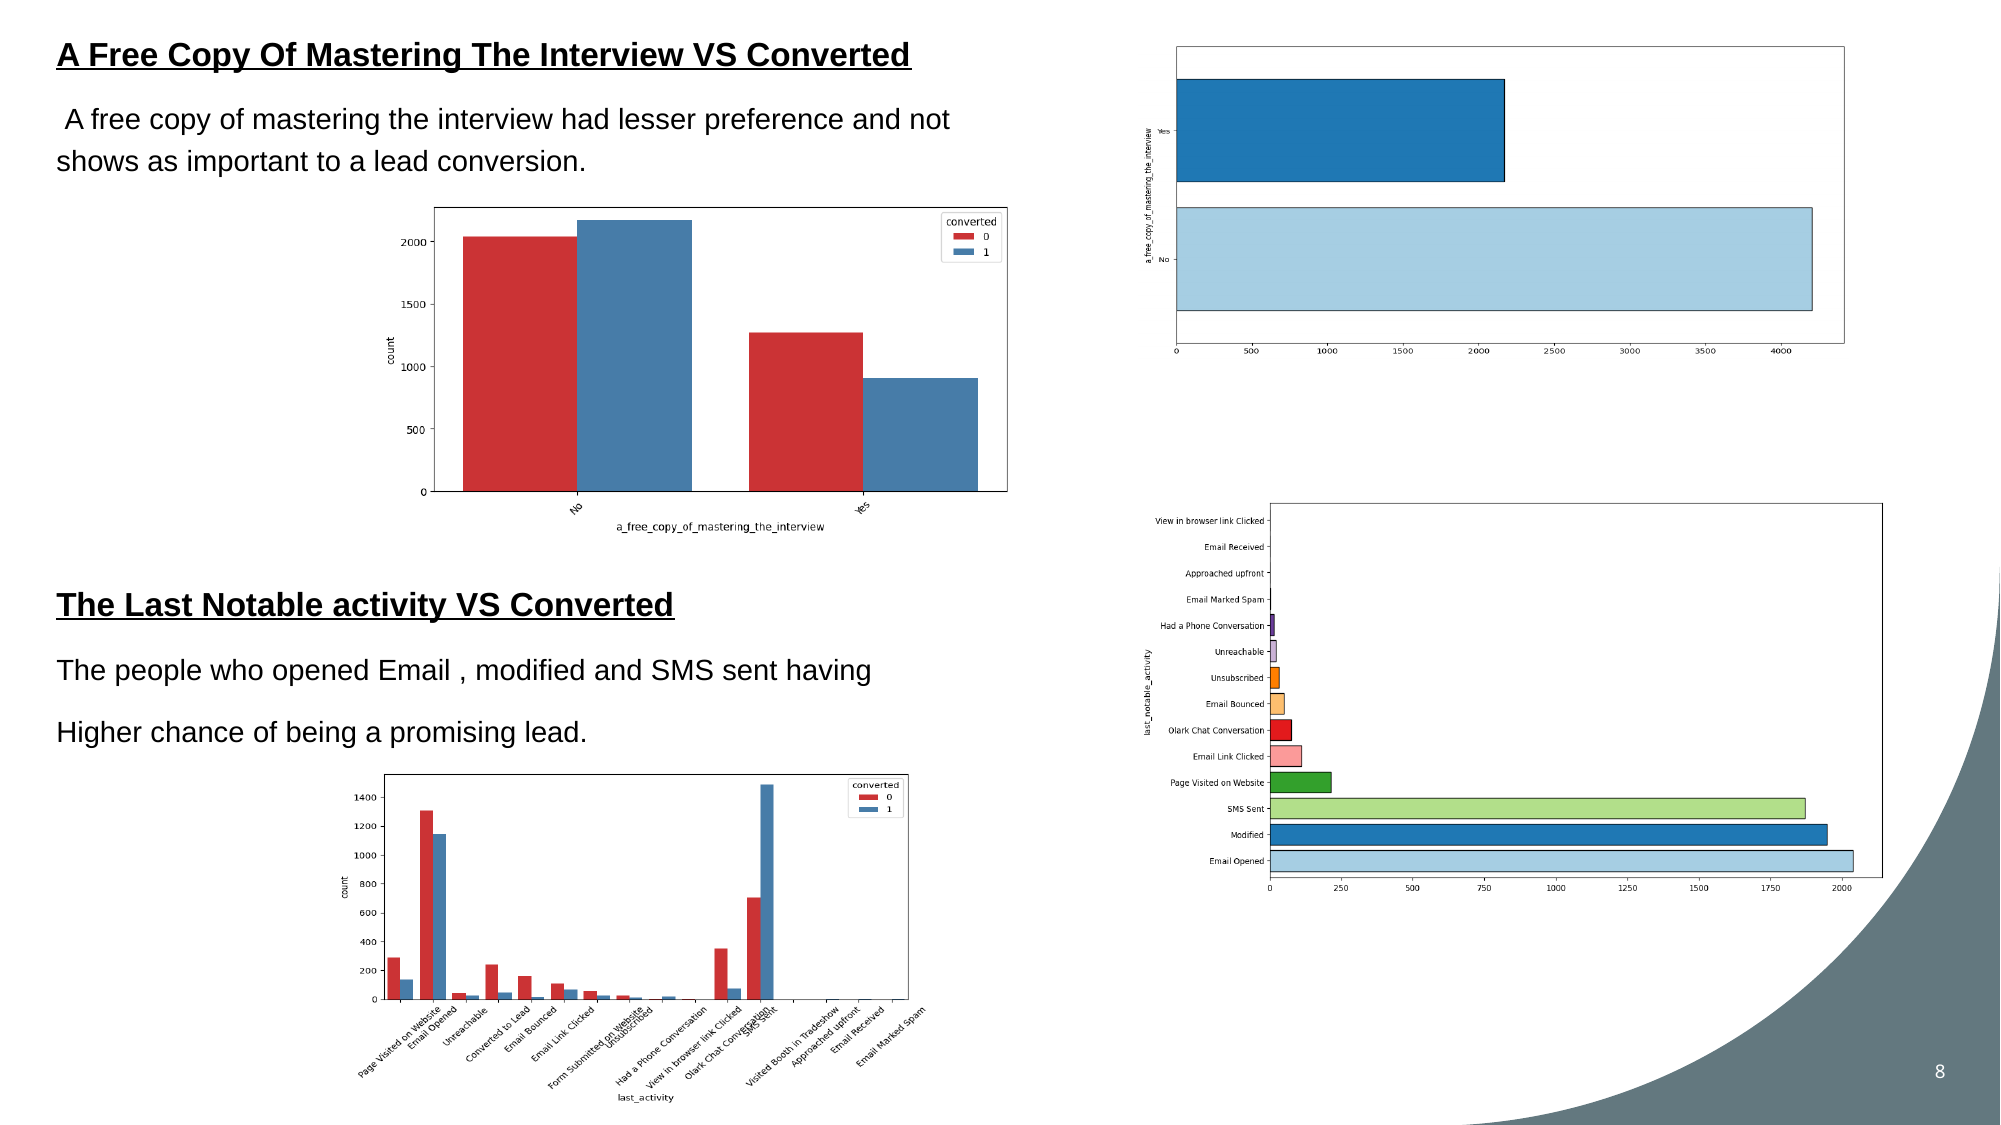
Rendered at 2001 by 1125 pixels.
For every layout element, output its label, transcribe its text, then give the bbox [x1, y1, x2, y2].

list A Free Copy Of Mastering The Interview VS Converted A free copy of mastering the interview had lesser preference and not shows as important to a lead conversion. The Last Notable activity VS Converted The people who opened Email , modified and SMS sent having Higher chance of being a promising lead. [41, 17, 988, 1014]
picture [378, 200, 1013, 540]
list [1138, 42, 1849, 359]
slide_number 8 [1893, 1042, 1961, 1103]
picture [333, 768, 934, 1108]
picture [1138, 497, 1887, 898]
